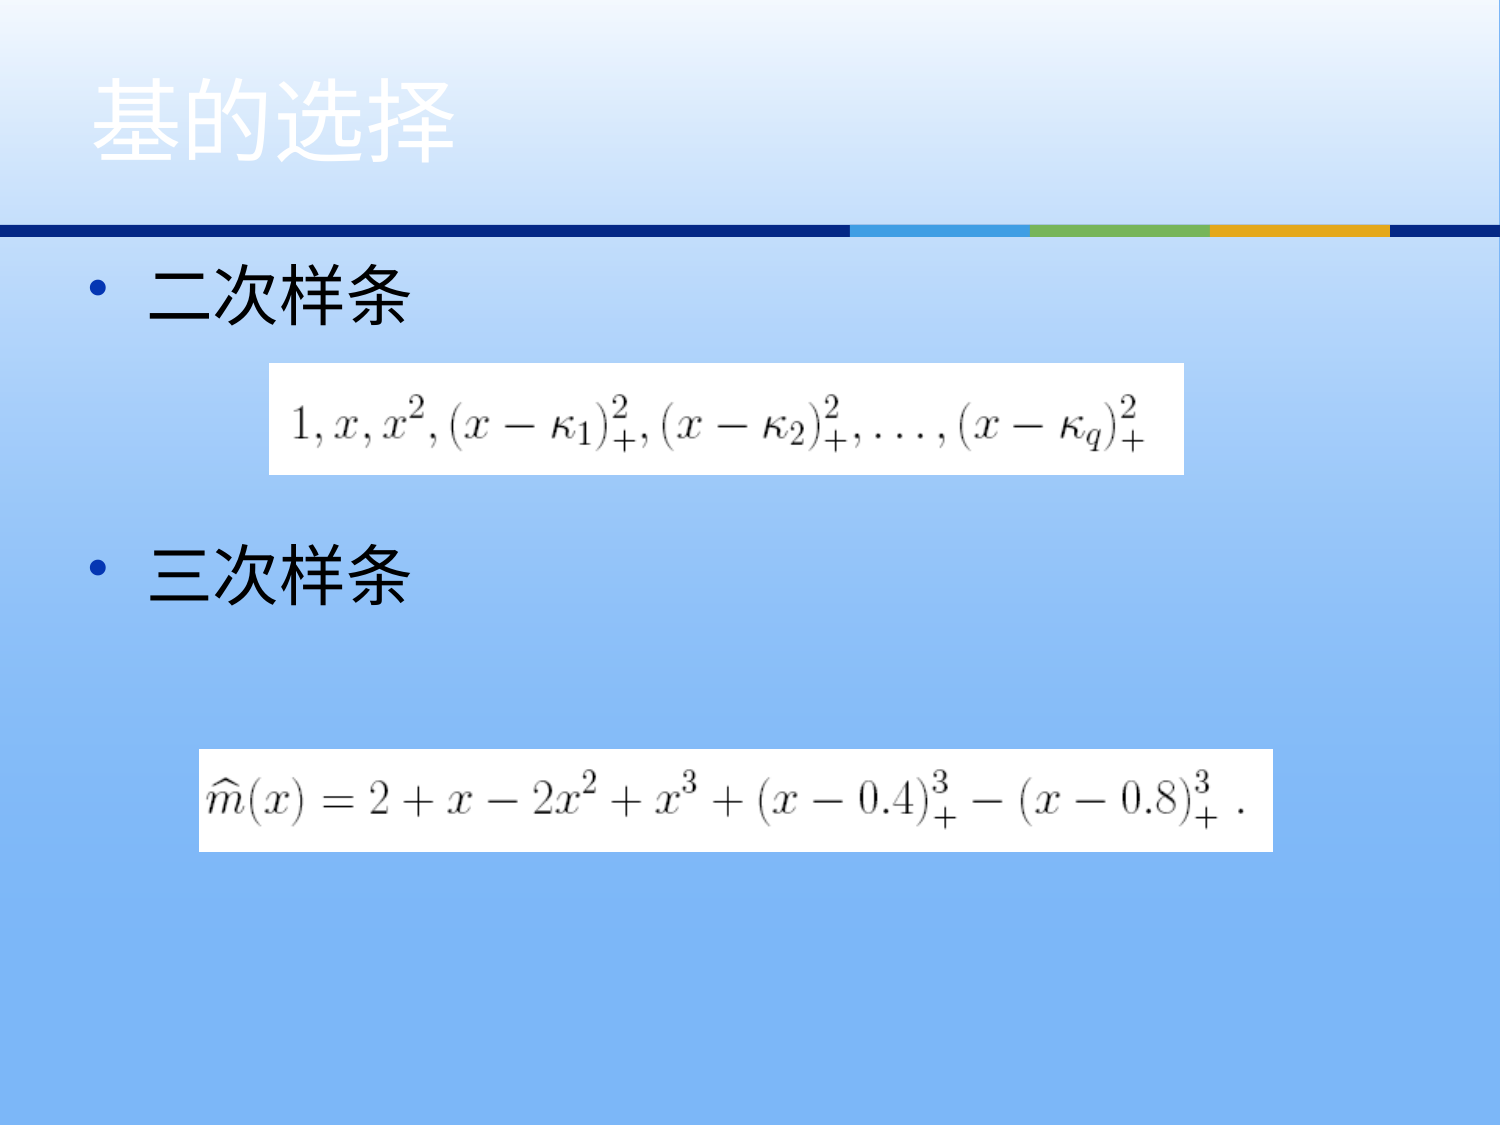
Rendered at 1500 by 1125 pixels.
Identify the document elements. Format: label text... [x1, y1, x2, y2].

title 基的选择 [75, 24, 1425, 213]
list 二次样条 三次样条 [75, 246, 1425, 1005]
picture [198, 749, 1274, 852]
picture [268, 362, 1184, 475]
